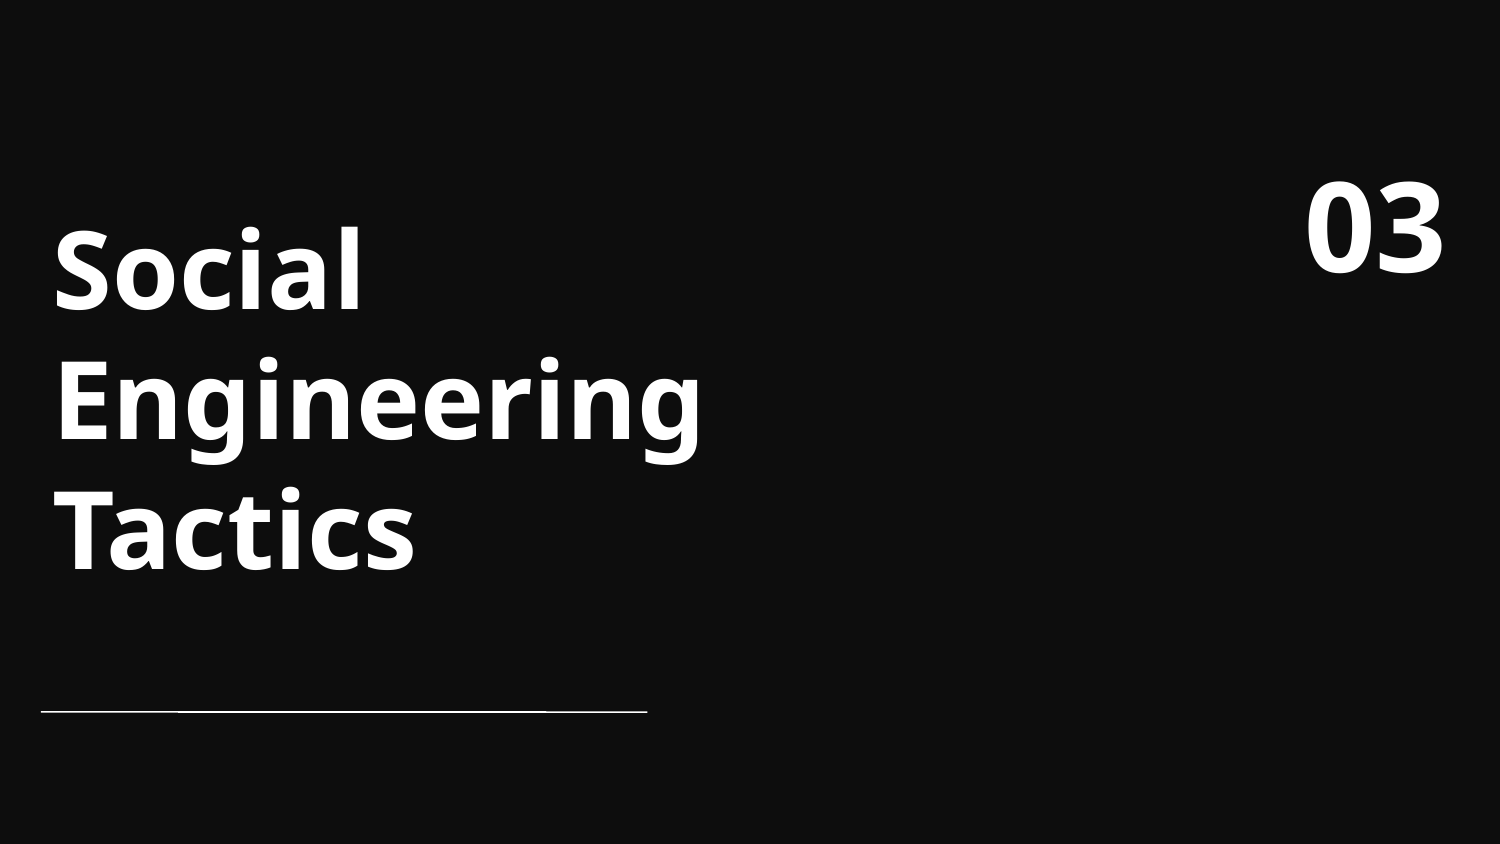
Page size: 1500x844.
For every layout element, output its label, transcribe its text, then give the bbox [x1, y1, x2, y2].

title Social Engineering Tactics [37, 125, 1055, 607]
title 03 [1192, 131, 1463, 313]
